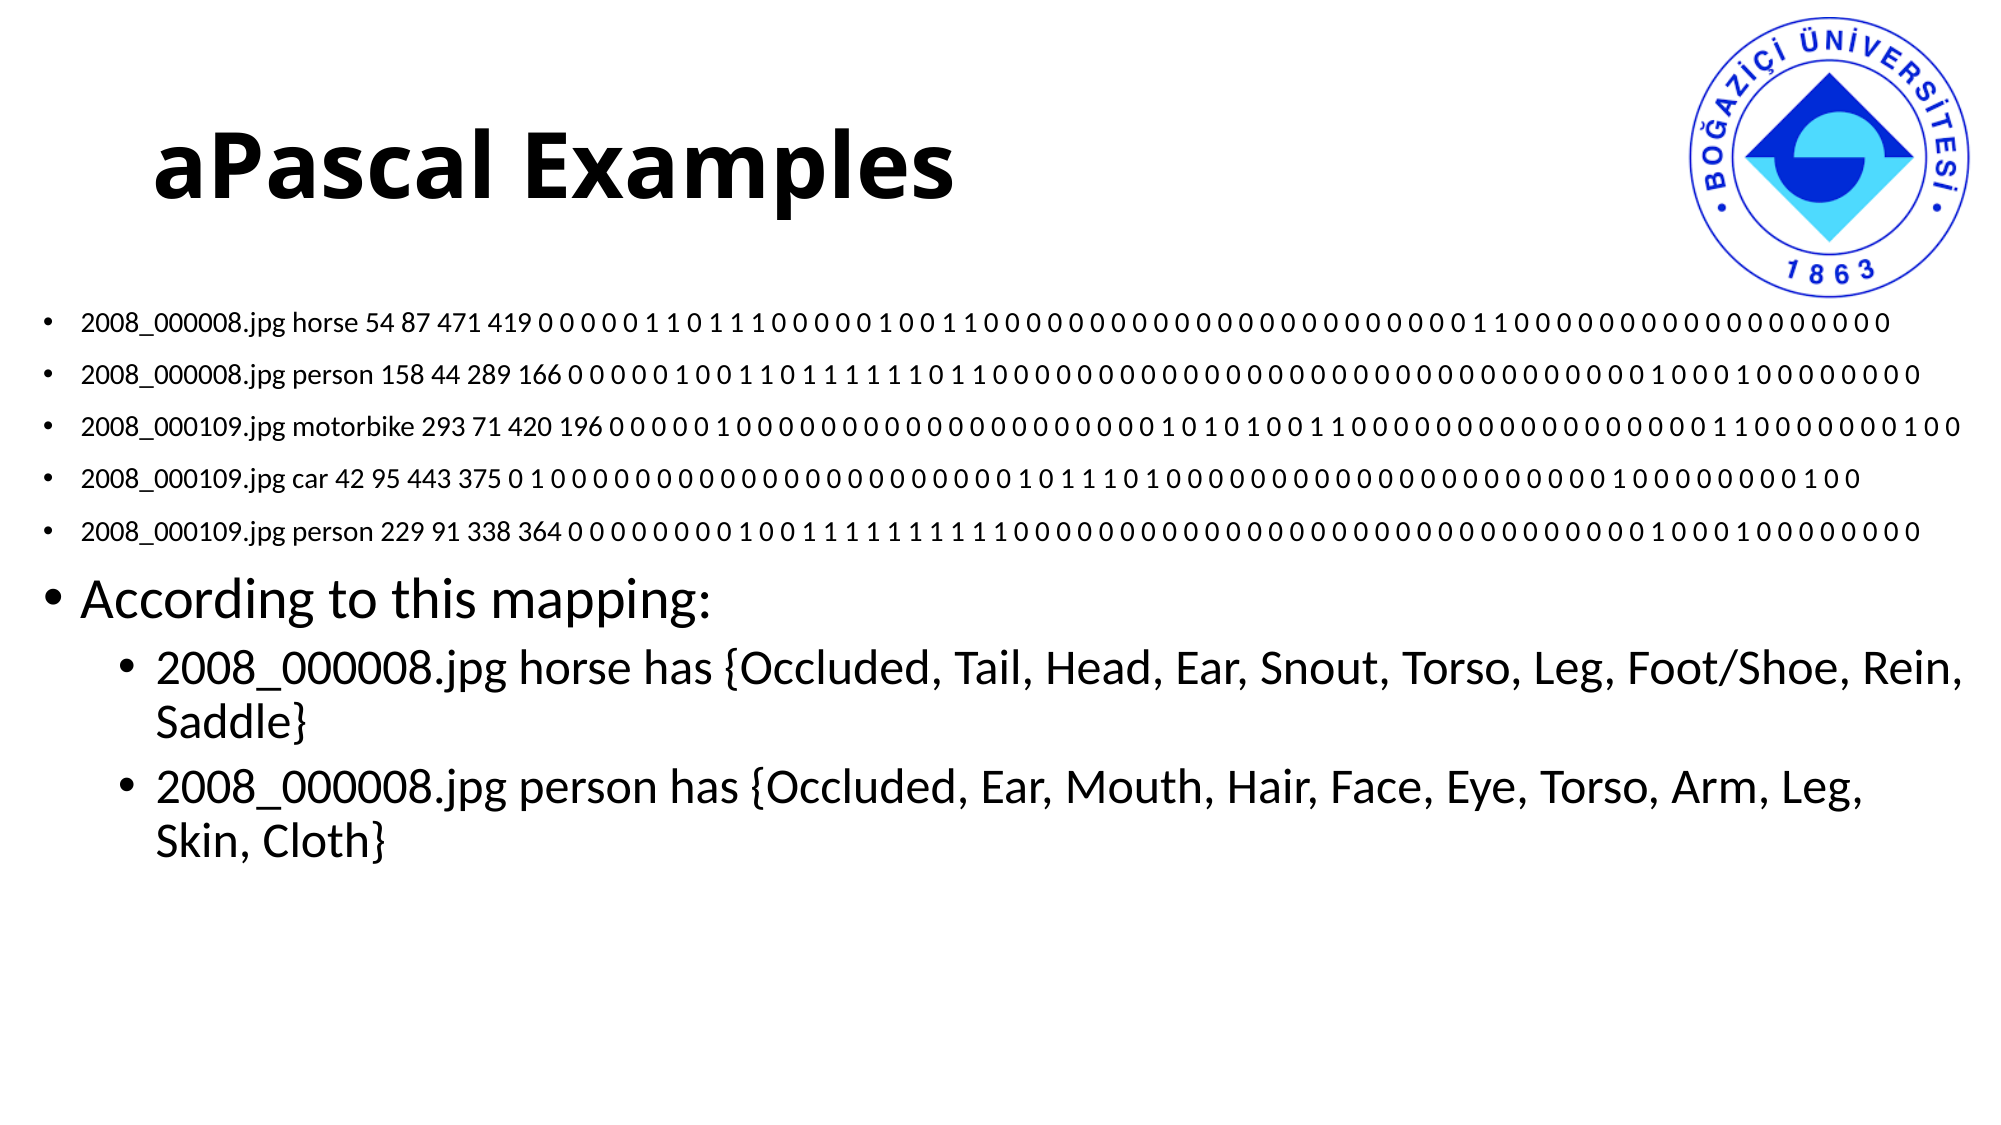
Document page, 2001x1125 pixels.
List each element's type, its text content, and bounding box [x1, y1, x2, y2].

list 2008_000008.jpg horse 54 87 471 419 0 0 0 0 0 1 1 0 1 1 1 0 0 0 0 0 1 0 0 1 1 0 0 0 0 0 0 0 0 0 0 0 0 0 0 0 0 0 0 0 0 0 0 0 1 1 0 0 0 0 0 0 0 0 0 0 0 0 0 0 0 0 0 0 2008_000008.jpg person 158 44 289 166 0 0 0 0 0 1 0 0 1 1 0 1 1 1 1 1 1 0 1 1 0 0 0 0 0 0 0 0 0 0 0 0 0 0 0 0 0 0 0 0 0 0 0 0 0 0 0 0 0 0 0 1 0 0 0 1 0 0 0 0 0 0 0 0 2008_000109.jpg motorbike 293 71 420 196 0 0 0 0 0 1 0 0 0 0 0 0 0 0 0 0 0 0 0 0 0 0 0 0 0 0 1 0 1 0 1 0 0 1 1 0 0 0 0 0 0 0 0 0 0 0 0 0 0 0 0 0 1 1 0 0 0 0 0 0 0 1 0 0 2008_000109.jpg car 42 95 443 375 0 1 0 0 0 0 0 0 0 0 0 0 0 0 0 0 0 0 0 0 0 0 0 0 1 0 1 1 1 0 1 0 0 0 0 0 0 0 0 0 0 0 0 0 0 0 0 0 0 0 0 0 1 0 0 0 0 0 0 0 0 1 0 0 2008_000109.jpg person 229 91 338 364 0 0 0 0 0 0 0 0 1 0 0 1 1 1 1 1 1 1 1 1 1 0 0 0 0 0 0 0 0 0 0 0 0 0 0 0 0 0 0 0 0 0 0 0 0 0 0 0 0 0 0 1 0 0 0 1 0 0 0 0 0 0 0 0 According to this mapping: 2008_000008.jpg horse has {Occluded, Tail, Head, Ear, Snout, Torso, Leg, Foot/Shoe, Rein, Saddle} 2008_000008.jpg person has {Occluded, Ear, Mouth, Hair, Face, Eye, Torso, Arm, Leg, Skin, Cloth} [28, 299, 1981, 1014]
picture [1685, 17, 1974, 300]
title aPascal Examples [137, 59, 1685, 278]
